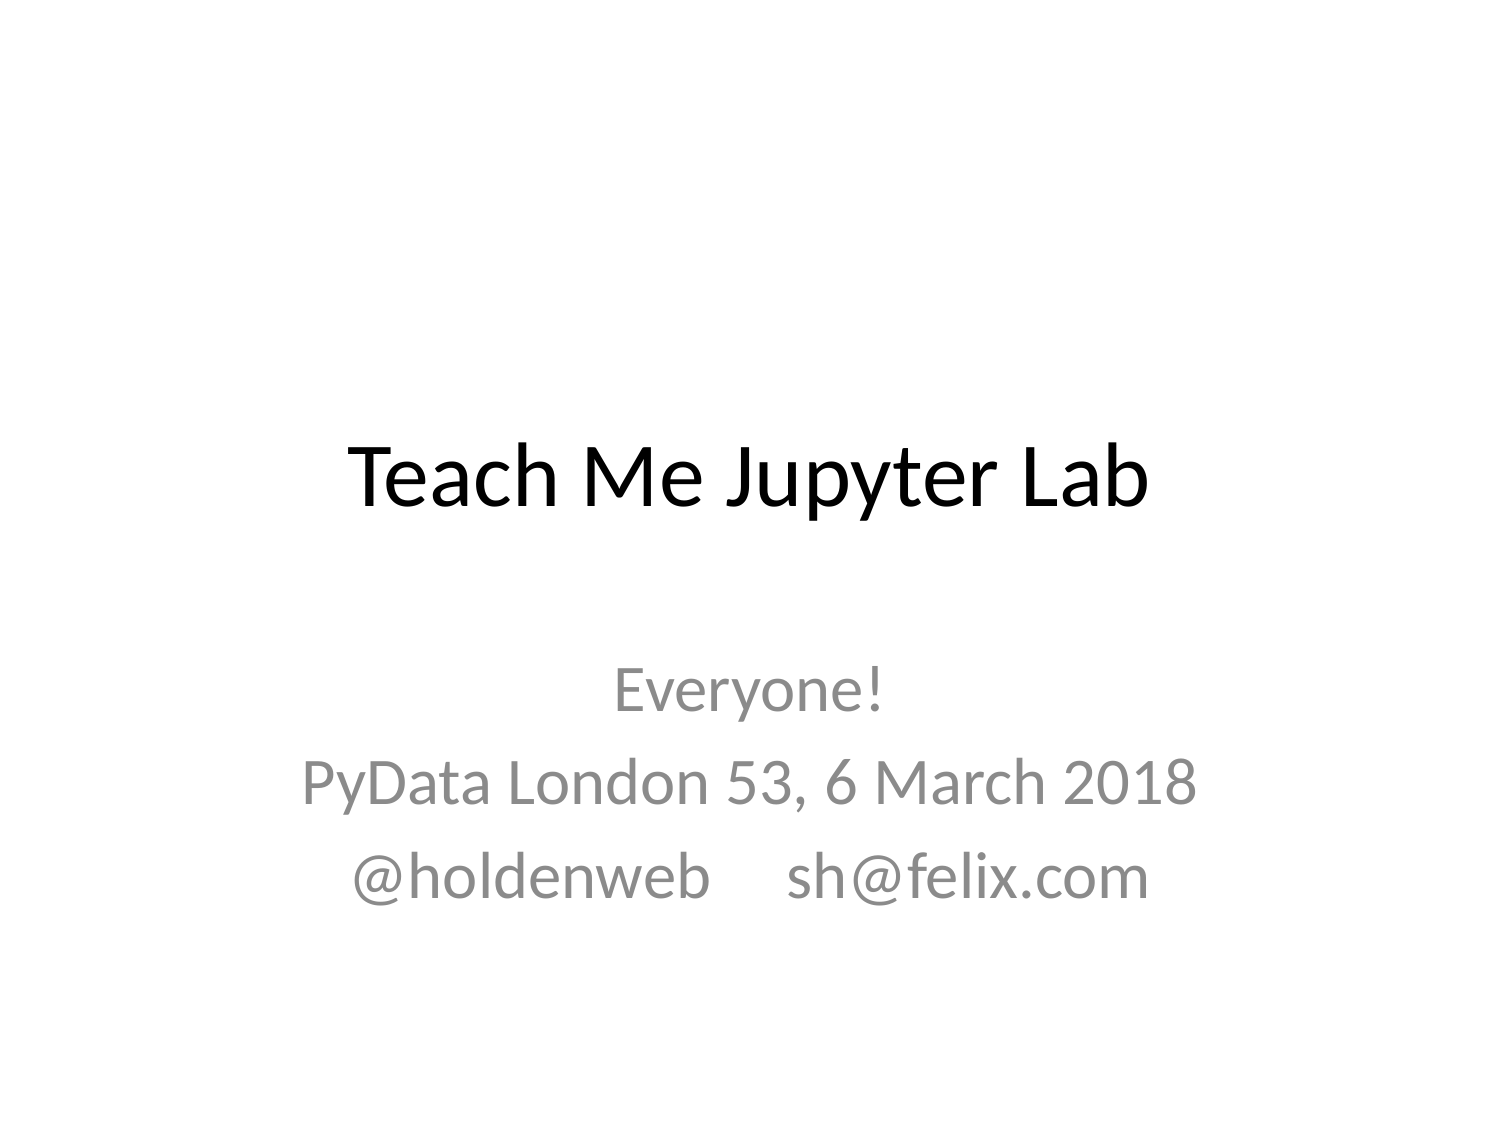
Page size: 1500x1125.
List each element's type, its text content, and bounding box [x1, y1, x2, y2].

subtitle Everyone! PyData London 53, 6 March 2018 @holdenweb sh@felix.com [225, 637, 1275, 925]
title Teach Me Jupyter Lab [112, 349, 1388, 591]
